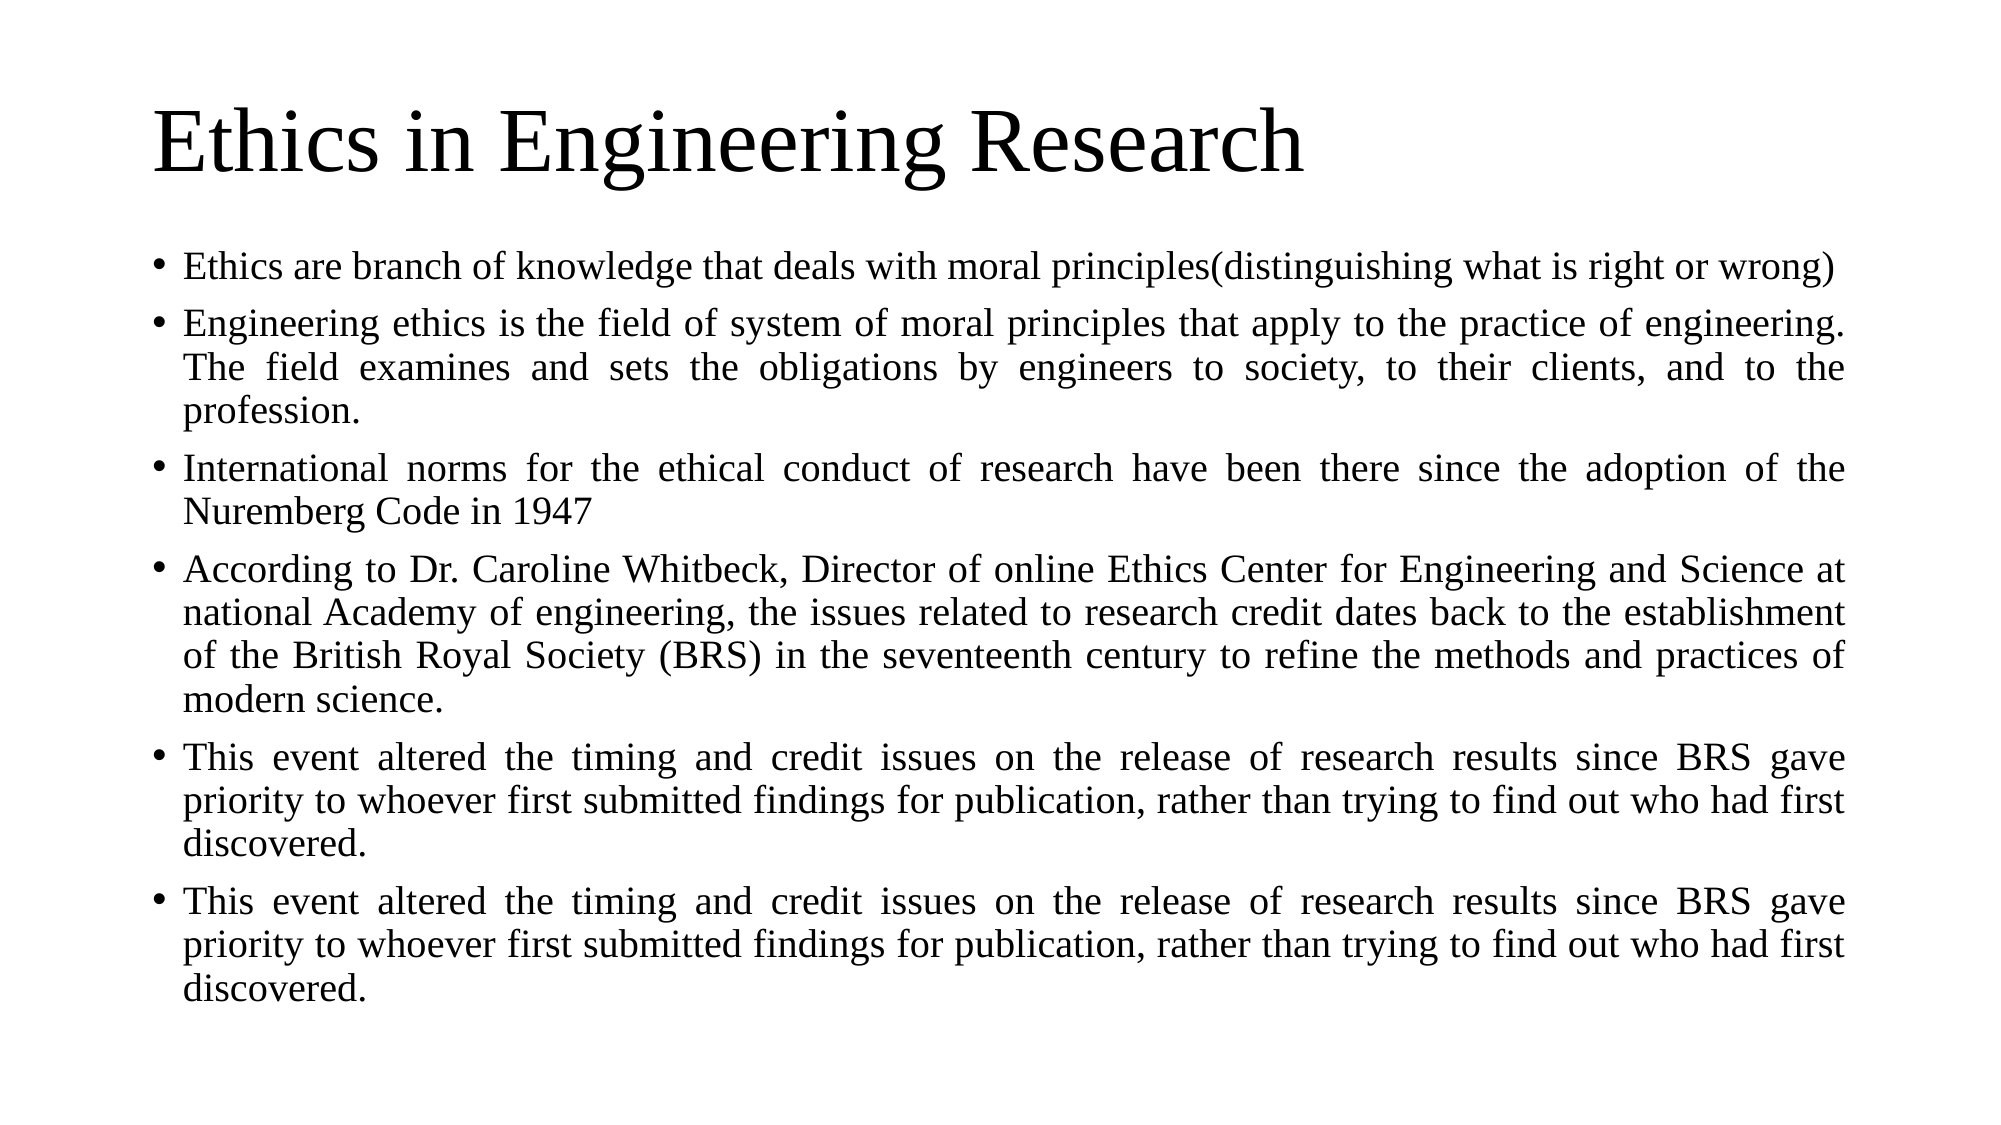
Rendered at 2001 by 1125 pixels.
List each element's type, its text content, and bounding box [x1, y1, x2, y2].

title Ethics in Engineering Research [137, 59, 1863, 224]
list Ethics are branch of knowledge that deals with moral principles(distinguishing what is right or wrong) Engineering ethics is the field of system of moral principles that apply to the practice of engineering. The field examines and sets the obligations by engineers to society, to their clients, and to the profession. International norms for the ethical conduct of research have been there since the adoption of the Nuremberg Code in 1947 According to Dr. Caroline Whitbeck, Director of online Ethics Center for Engineering and Science at national Academy of engineering, the issues related to research credit dates back to the establishment of the British Royal Society (BRS) in the seventeenth century to refine the methods and practices of modern science. This event altered the timing and credit issues on the release of research results since BRS gave priority to whoever first submitted findings for publication, rather than trying to find out who had first discovered. This event altered the timing and credit issues on the release of research results since BRS gave priority to whoever first submitted findings for publication, rather than trying to find out who had first discovered. [137, 236, 1863, 1072]
